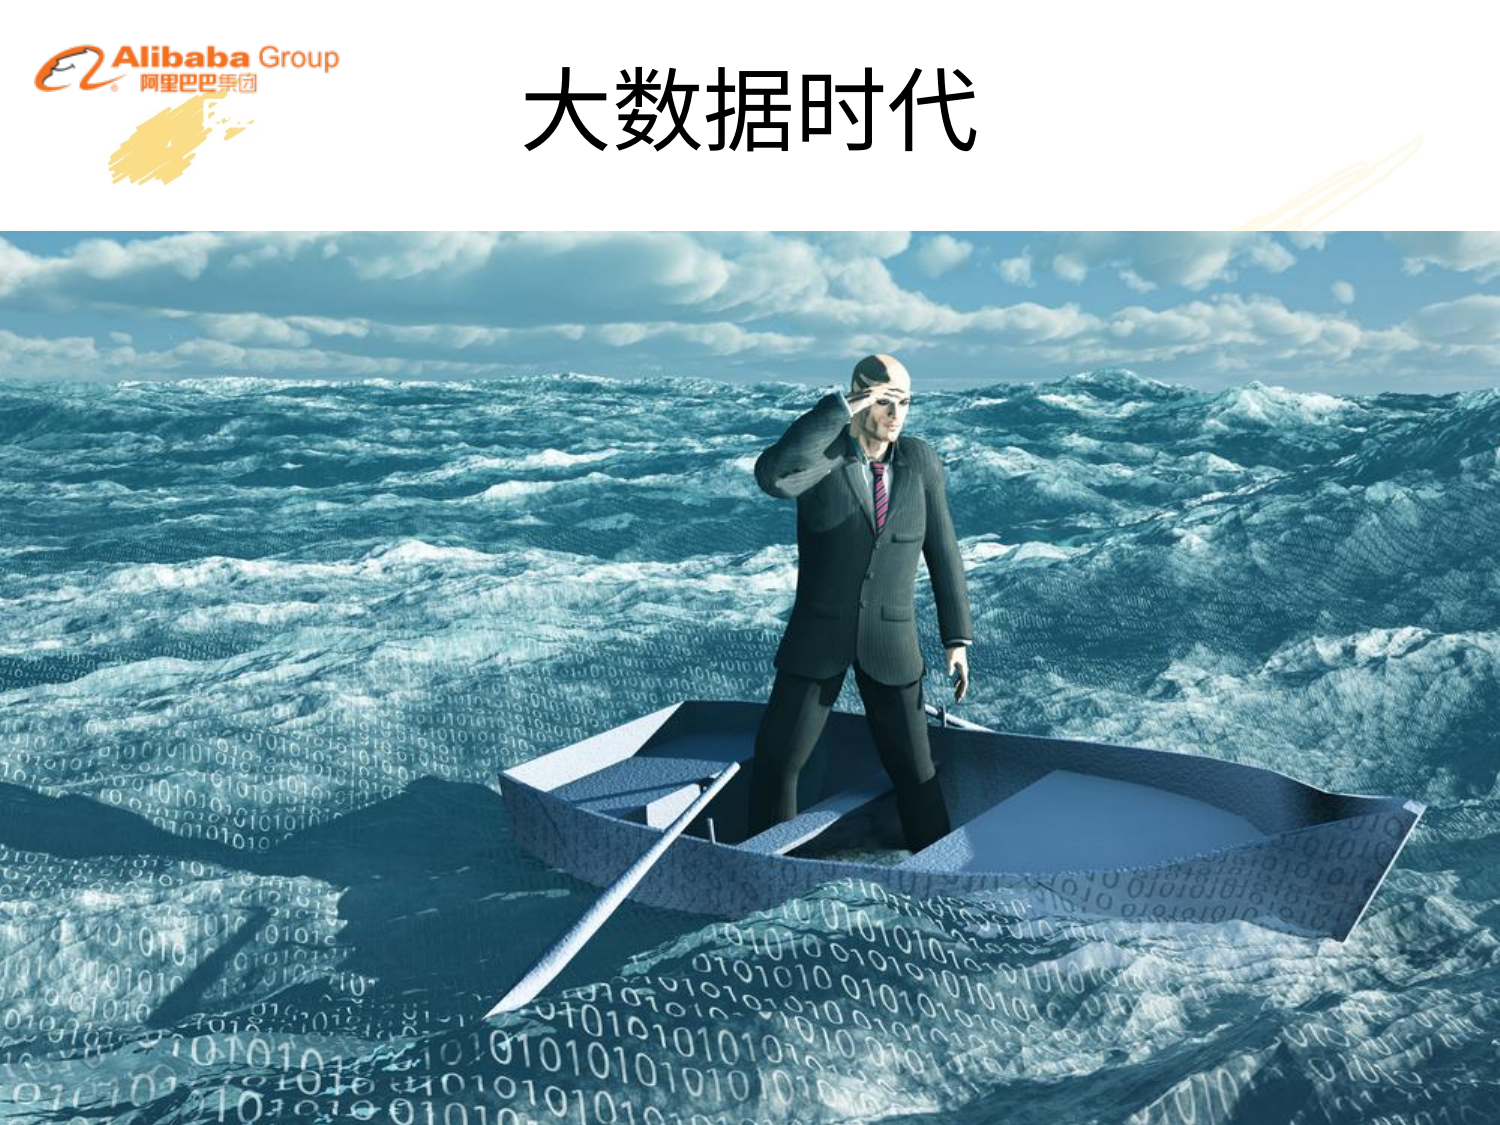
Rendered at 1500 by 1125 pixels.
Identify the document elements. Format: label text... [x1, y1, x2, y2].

title 大数据时代 [75, 45, 1425, 231]
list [0, 231, 1500, 1125]
picture [0, 0, 1500, 231]
